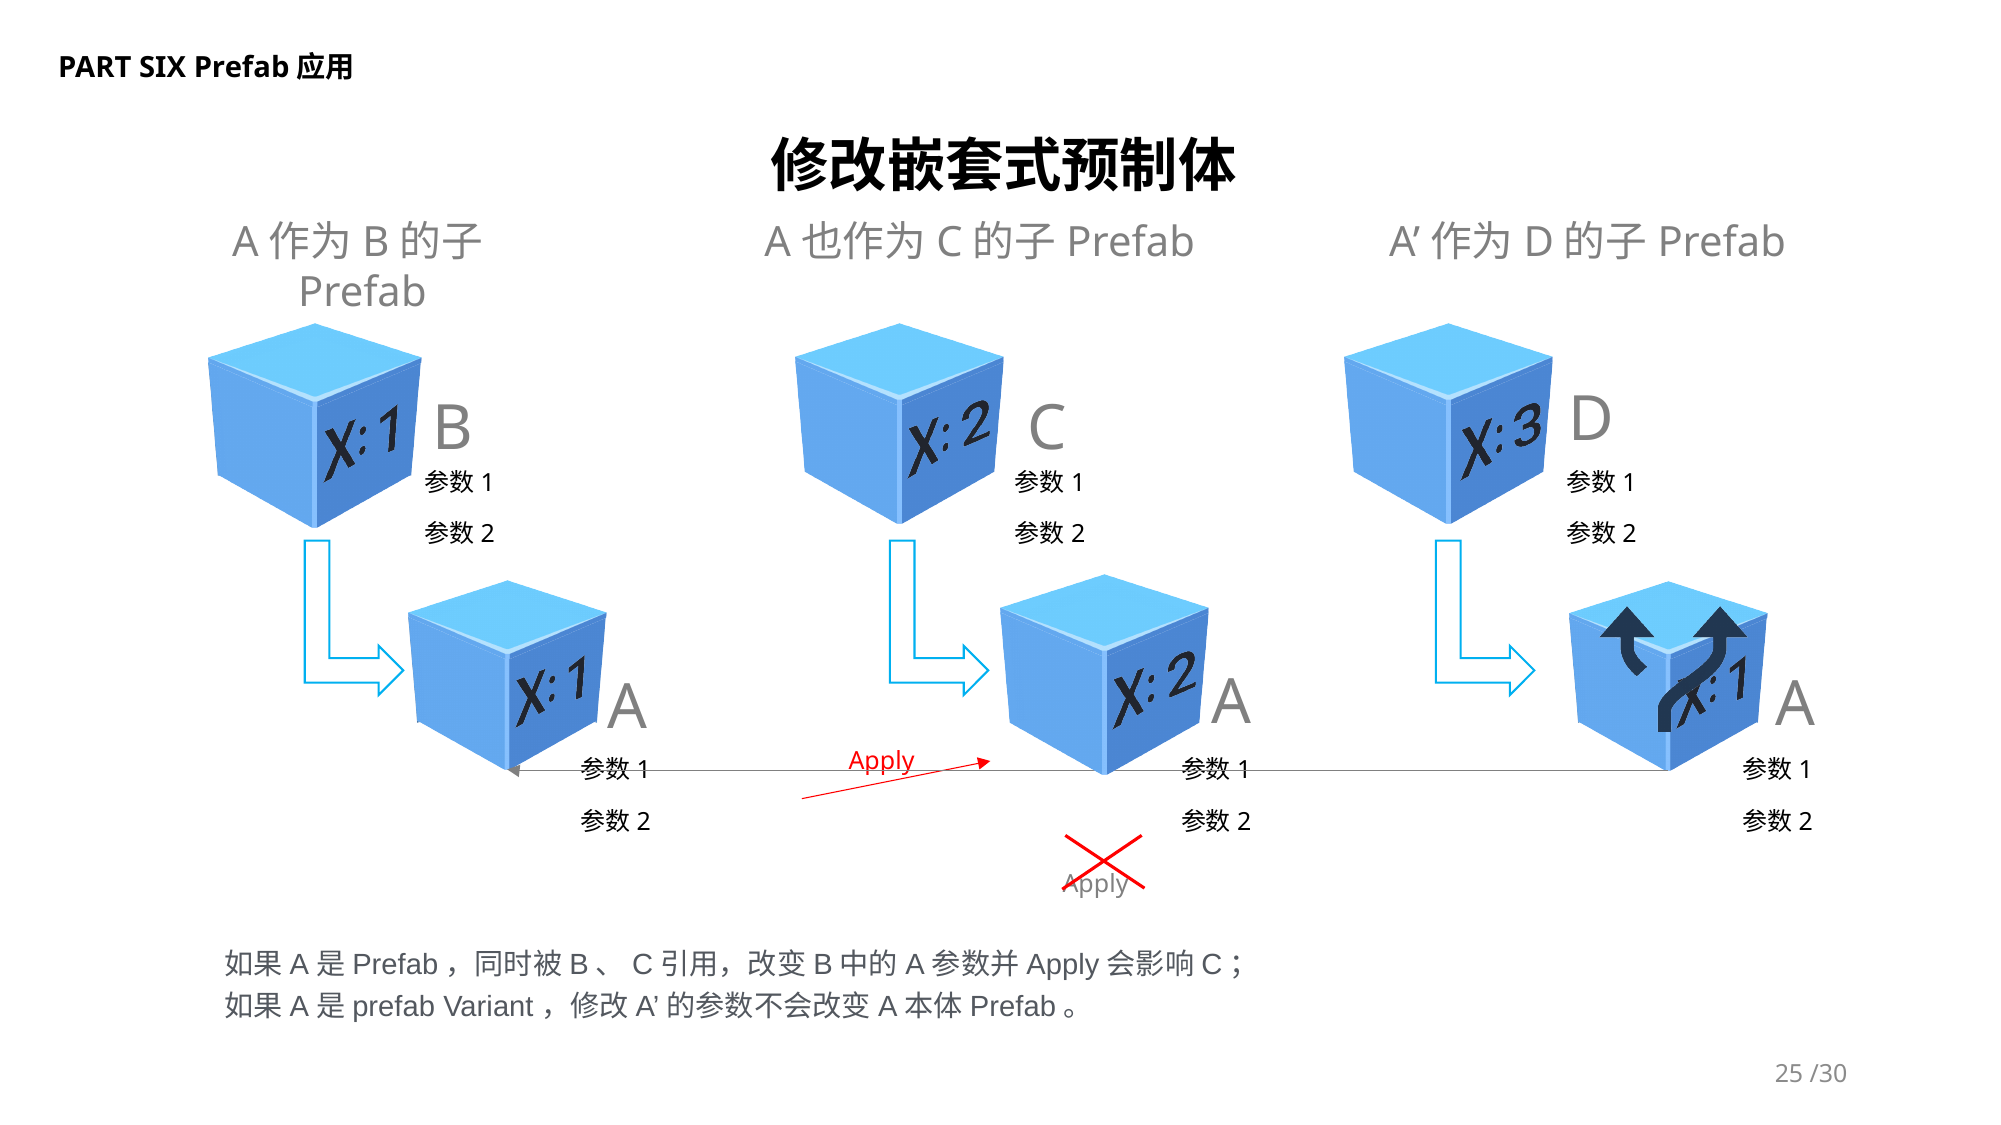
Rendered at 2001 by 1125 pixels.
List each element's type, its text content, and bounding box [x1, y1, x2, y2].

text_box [408, 581, 607, 770]
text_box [1344, 323, 1553, 524]
text_box 如果A是Prefab，同时被B、C引用，改变B中的A参数并Apply会影响C； 如果A是prefab Variant，修改A’的参数不会改变A本体Prefab。 [209, 931, 1804, 1030]
text_box 参数1 参数2 [1727, 737, 1919, 843]
text_box D [1523, 295, 1660, 450]
text_box A [607, 583, 696, 737]
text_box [795, 323, 1004, 524]
text_box A’作为D的子Prefab [1354, 207, 1821, 272]
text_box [1062, 835, 1145, 890]
text_box B [385, 322, 521, 450]
text_box C [979, 304, 1116, 450]
text_box 参数1 参数2 [1000, 450, 1191, 556]
text_box PART SIX Prefab应用 [43, 36, 586, 100]
text_box 参数1 参数2 [1551, 450, 1743, 556]
text_box 参数1 参数2 [607, 737, 757, 770]
text_box 修改嵌套式预制体 [3, 51, 2000, 194]
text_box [1000, 574, 1209, 775]
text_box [801, 728, 991, 770]
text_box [1569, 580, 1864, 771]
text_box [303, 539, 405, 698]
text_box [888, 539, 990, 698]
text_box 参数1 参数2 [1209, 737, 1357, 770]
slide_number 25 /30 [1412, 1042, 1863, 1103]
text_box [208, 323, 422, 528]
text_box A [1209, 578, 1300, 737]
text_box 参数1 参数2 [409, 450, 601, 556]
text_box A也作为C的子Prefab [746, 207, 1213, 272]
text_box A作为B的子Prefab [159, 207, 566, 322]
text_box [1434, 539, 1536, 698]
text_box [507, 770, 1669, 903]
